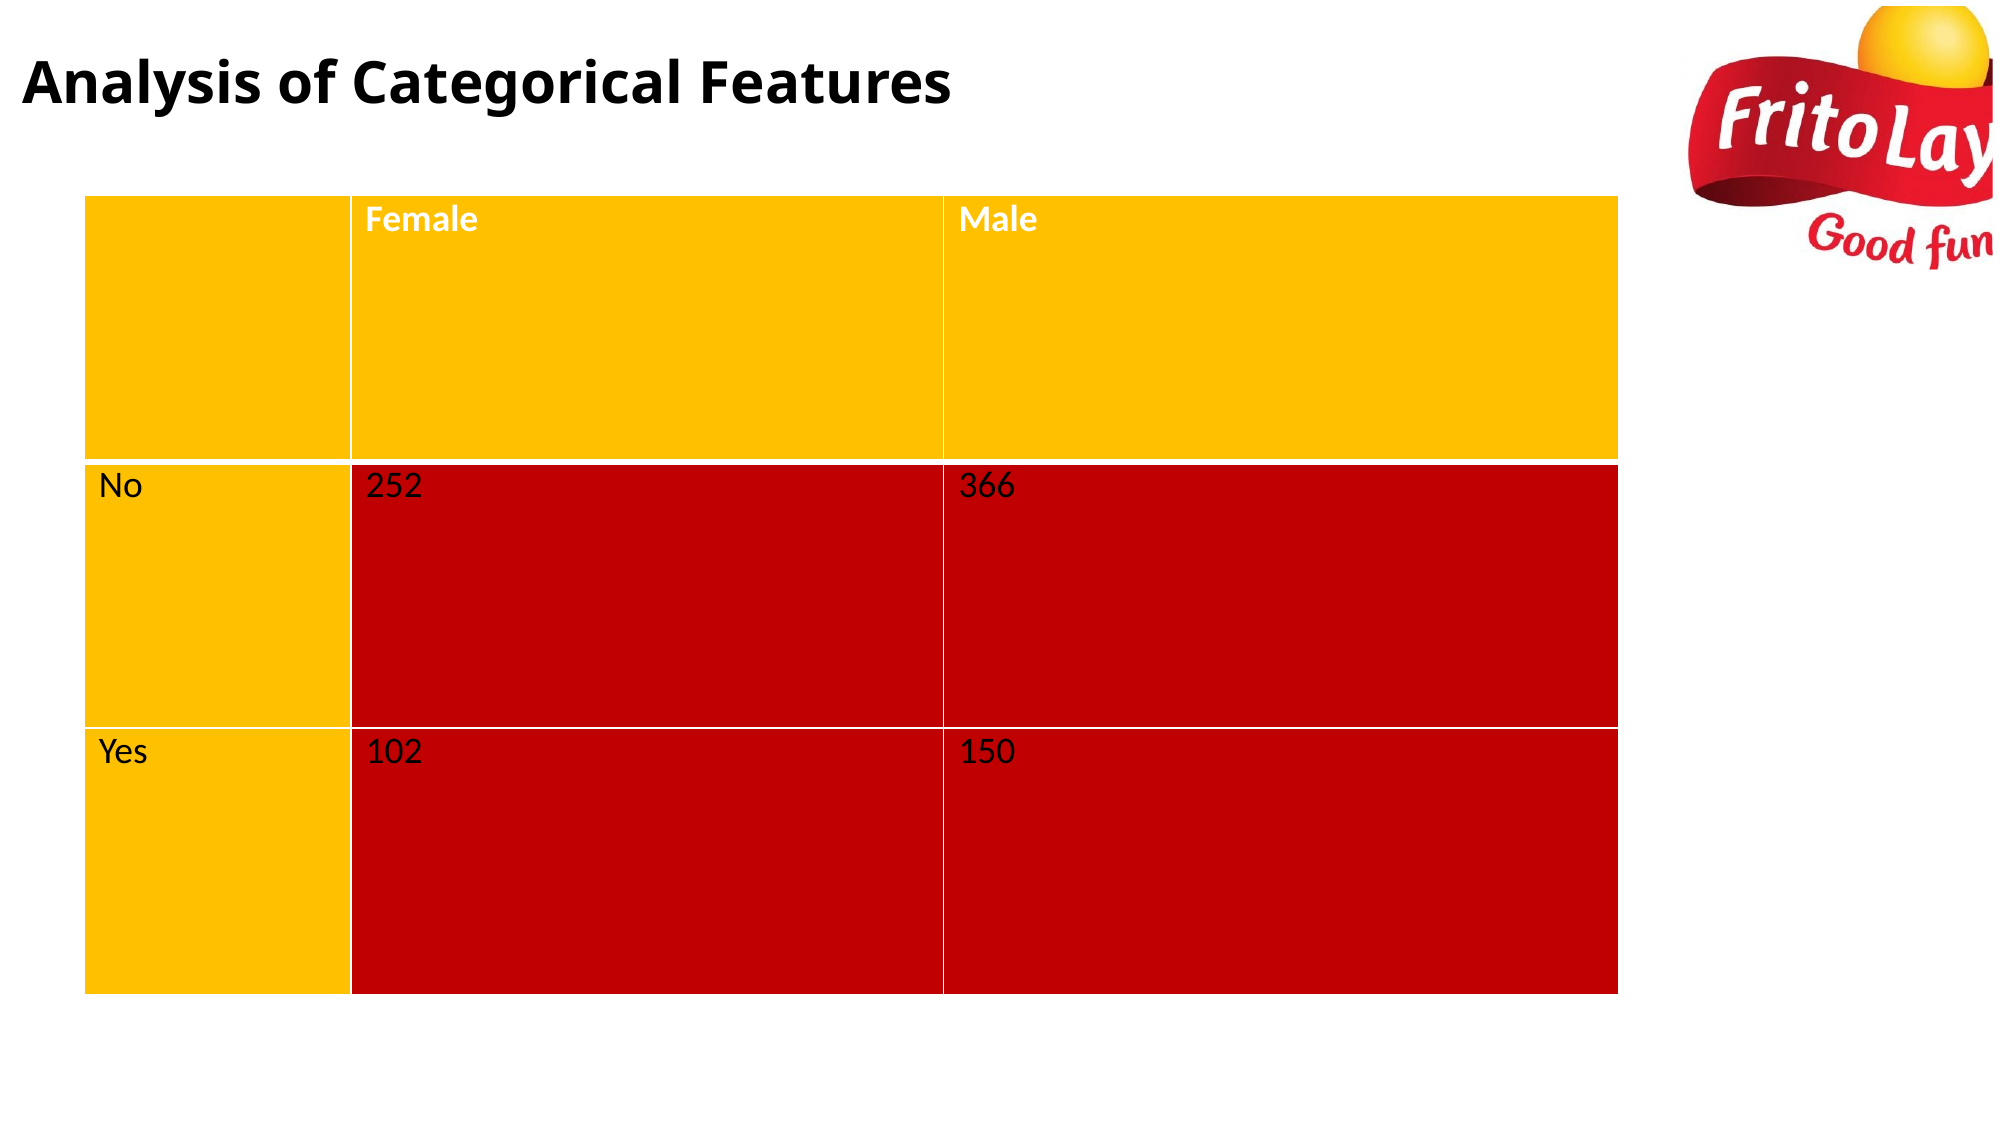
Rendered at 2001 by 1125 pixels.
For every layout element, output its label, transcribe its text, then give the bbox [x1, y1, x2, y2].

table_cell No [85, 465, 350, 727]
title Analysis of Categorical Features [7, 0, 1068, 170]
table_cell 366 [944, 465, 1618, 727]
table_cell Yes [85, 729, 350, 994]
table_cell 252 [352, 465, 943, 727]
table_cell 150 [944, 729, 1618, 994]
table_header Male [944, 196, 1618, 459]
table_header Female [352, 196, 943, 459]
table_cell 102 [352, 729, 943, 994]
table_header [85, 196, 350, 459]
picture [1646, 6, 1993, 281]
